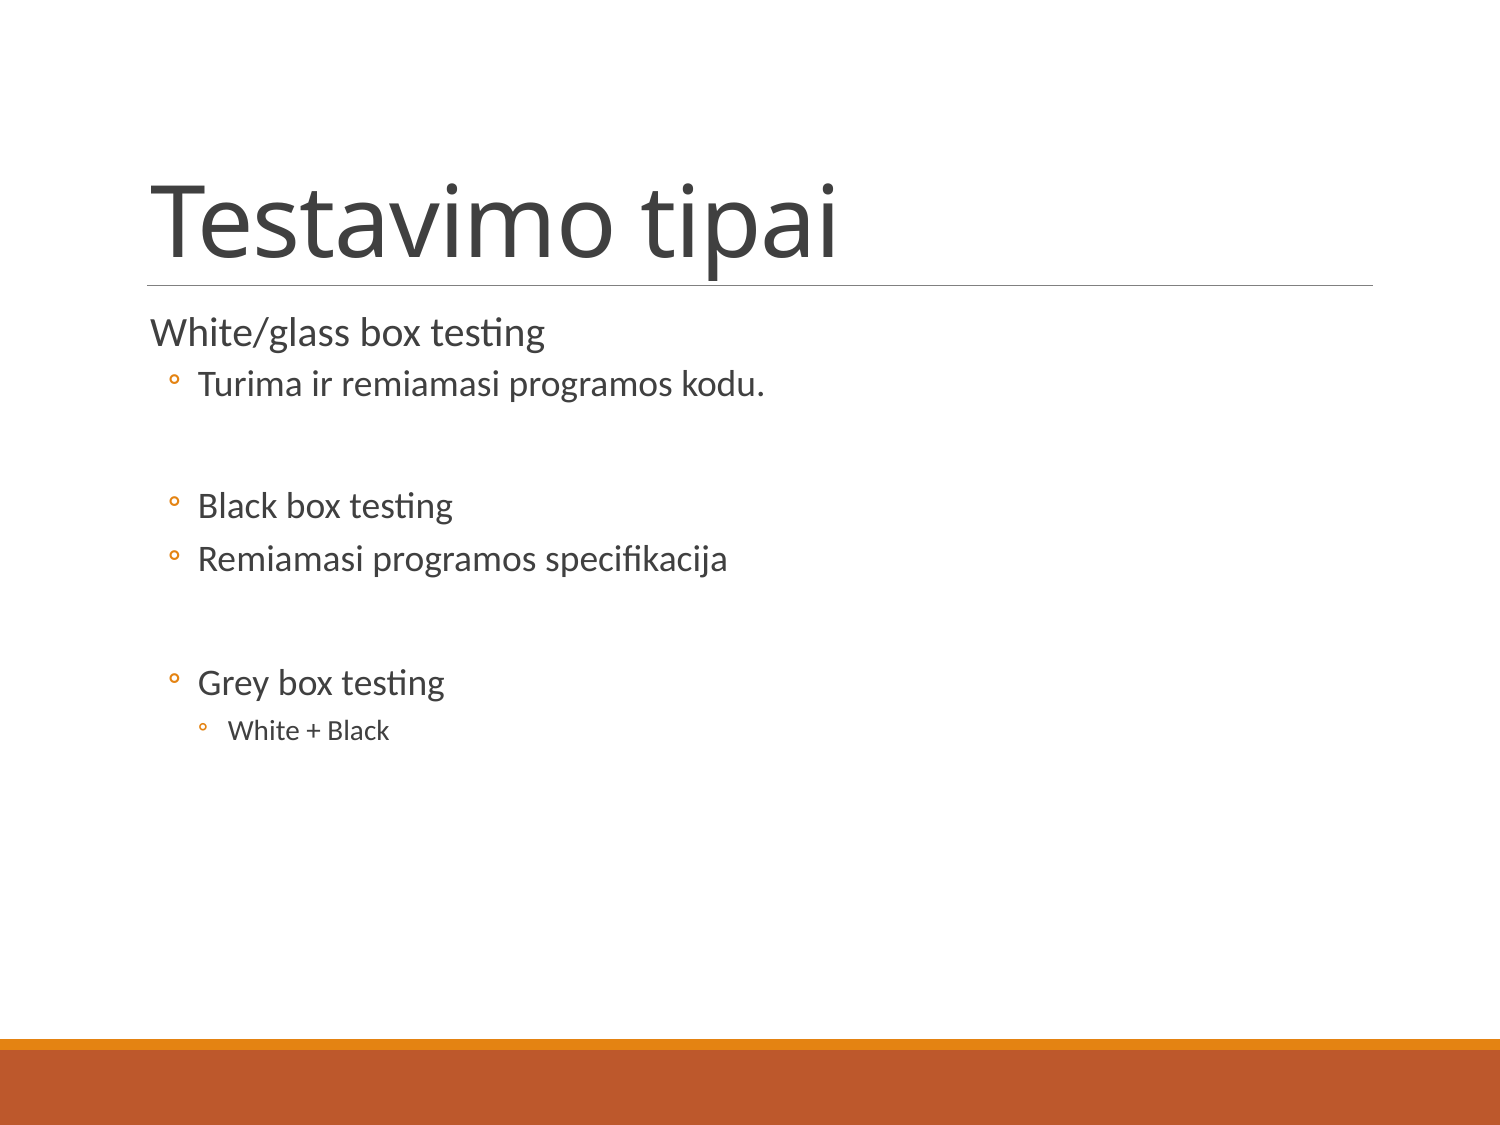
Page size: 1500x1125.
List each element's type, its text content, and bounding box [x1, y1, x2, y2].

title Testavimo tipai [135, 47, 1373, 285]
list White/glass box testing Turima ir remiamasi programos kodu. Black box testing Remiamasi programos specifikacija Grey box testing White + Black [135, 302, 1373, 963]
